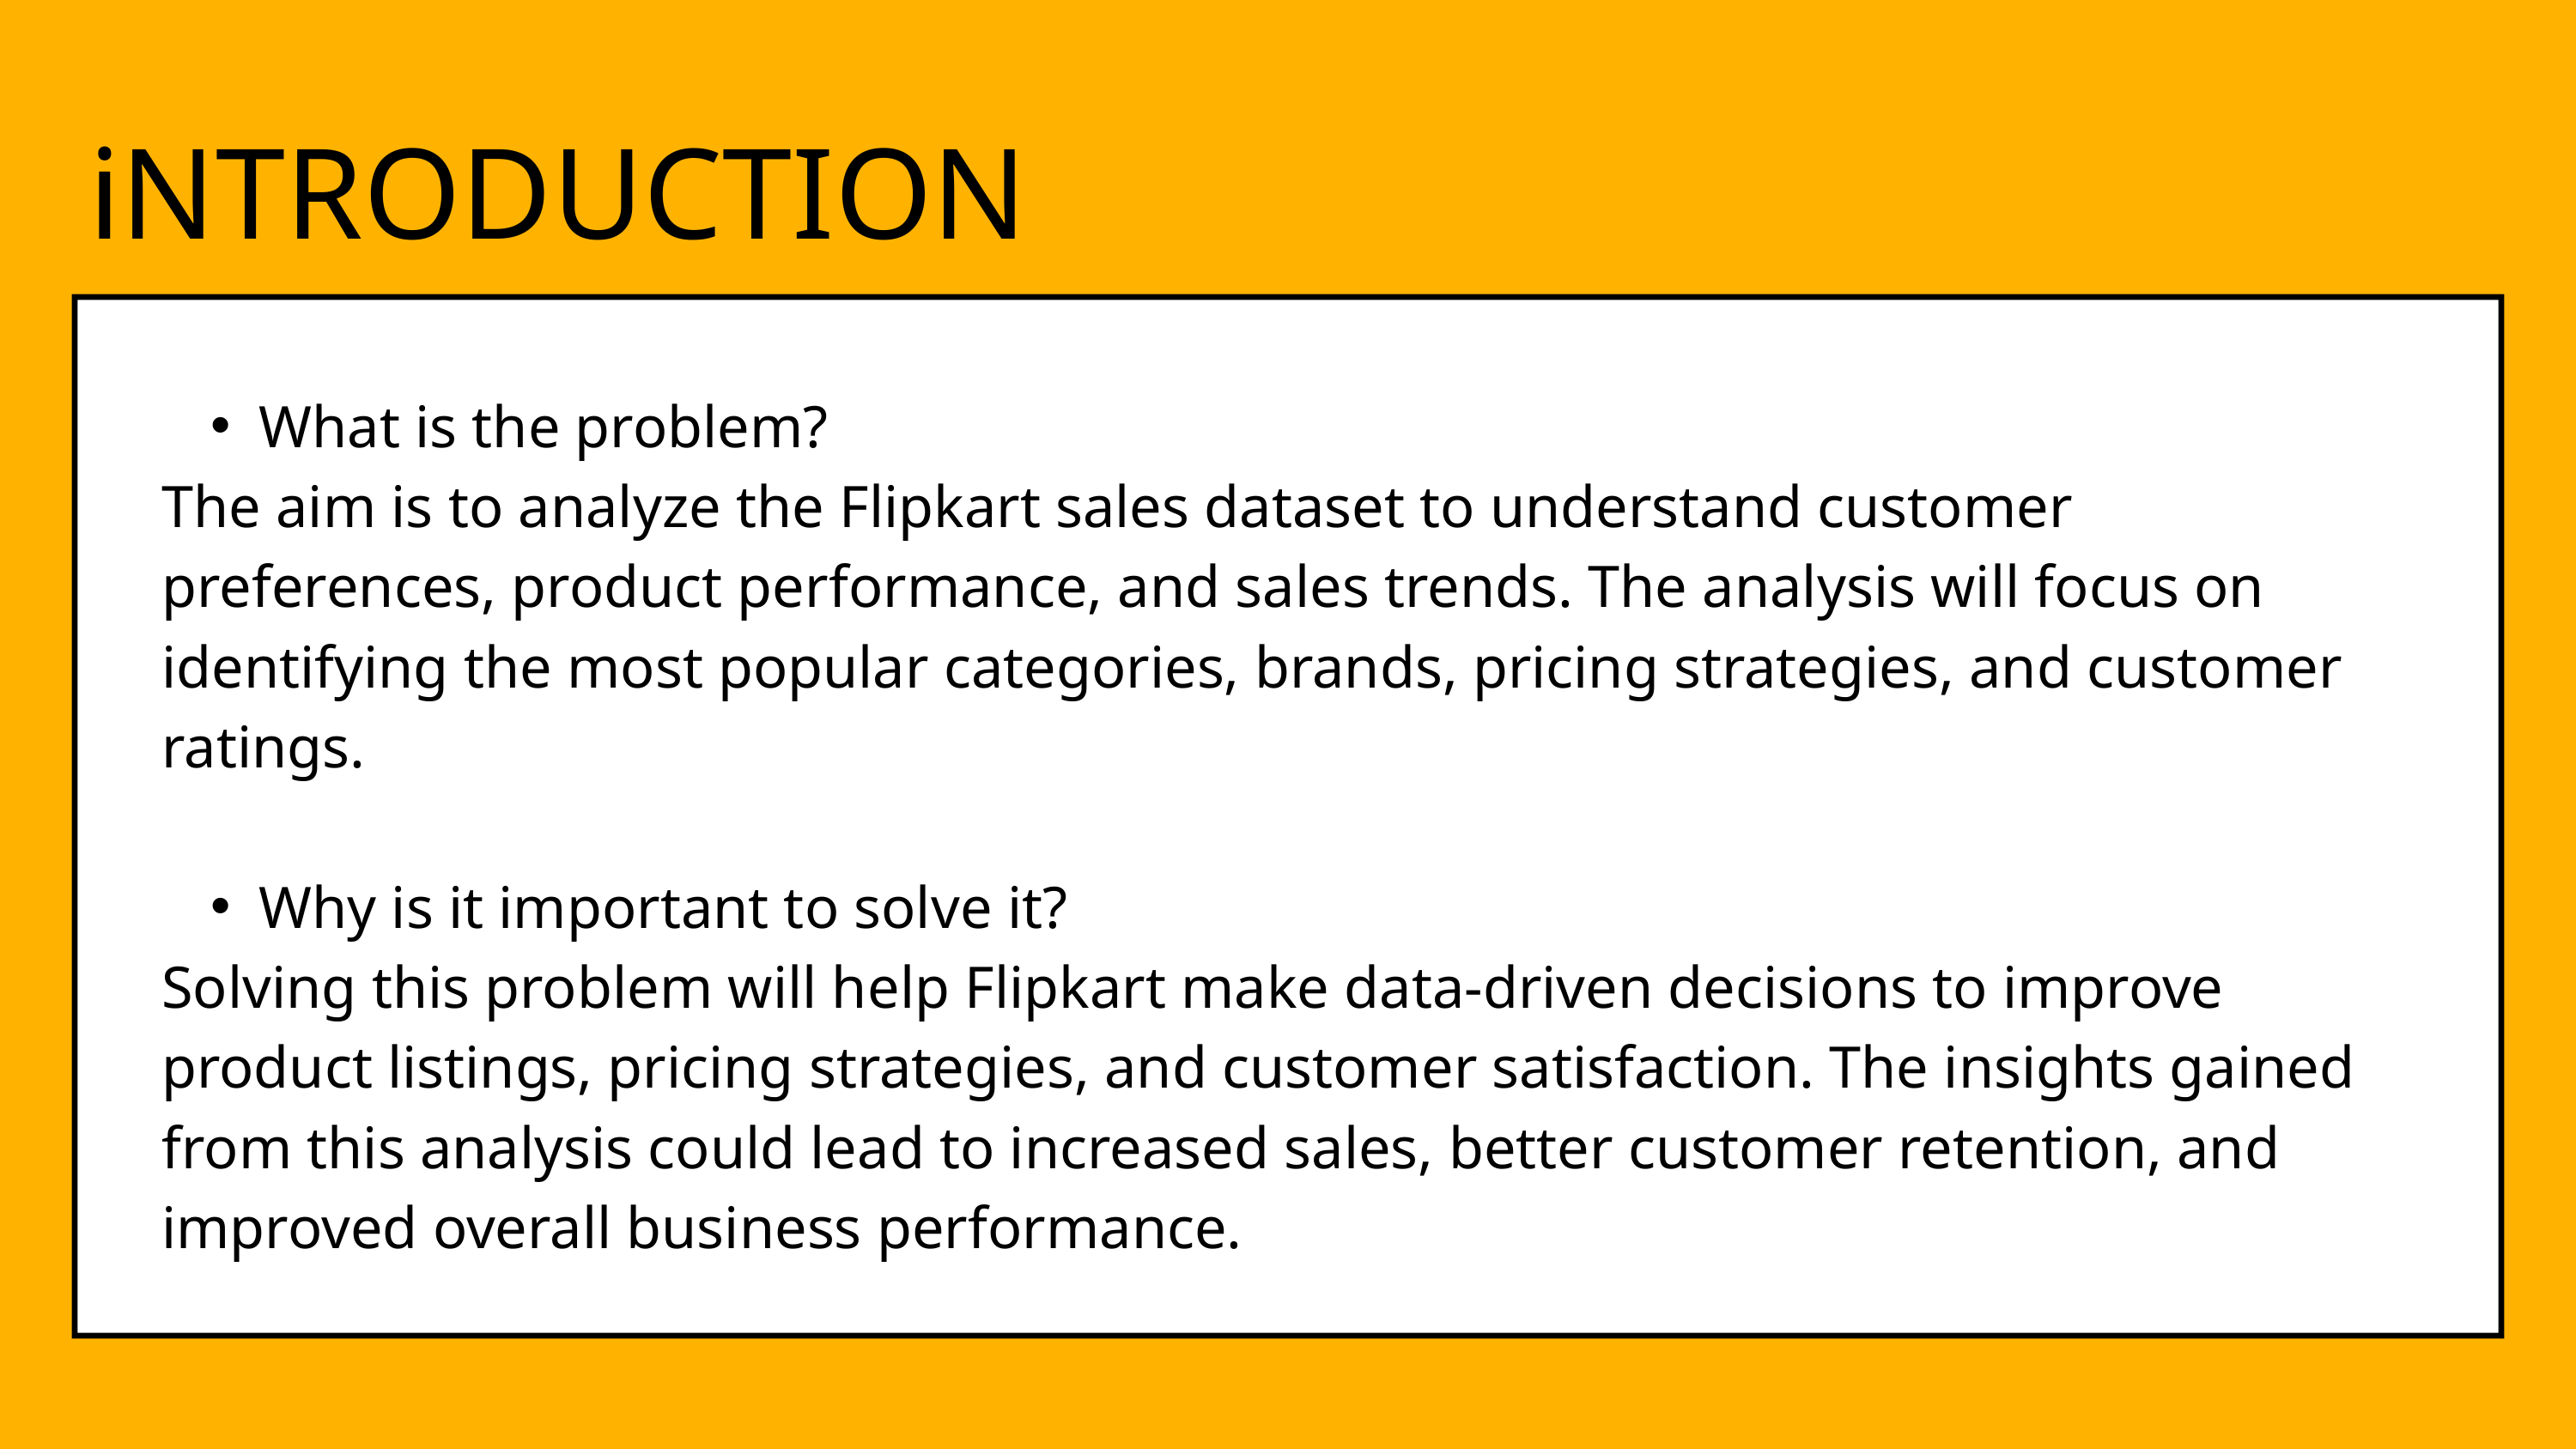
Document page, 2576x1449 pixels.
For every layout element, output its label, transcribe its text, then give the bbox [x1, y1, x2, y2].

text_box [71, 294, 2505, 1339]
text_box iNTRODUCTION [88, 88, 2521, 264]
